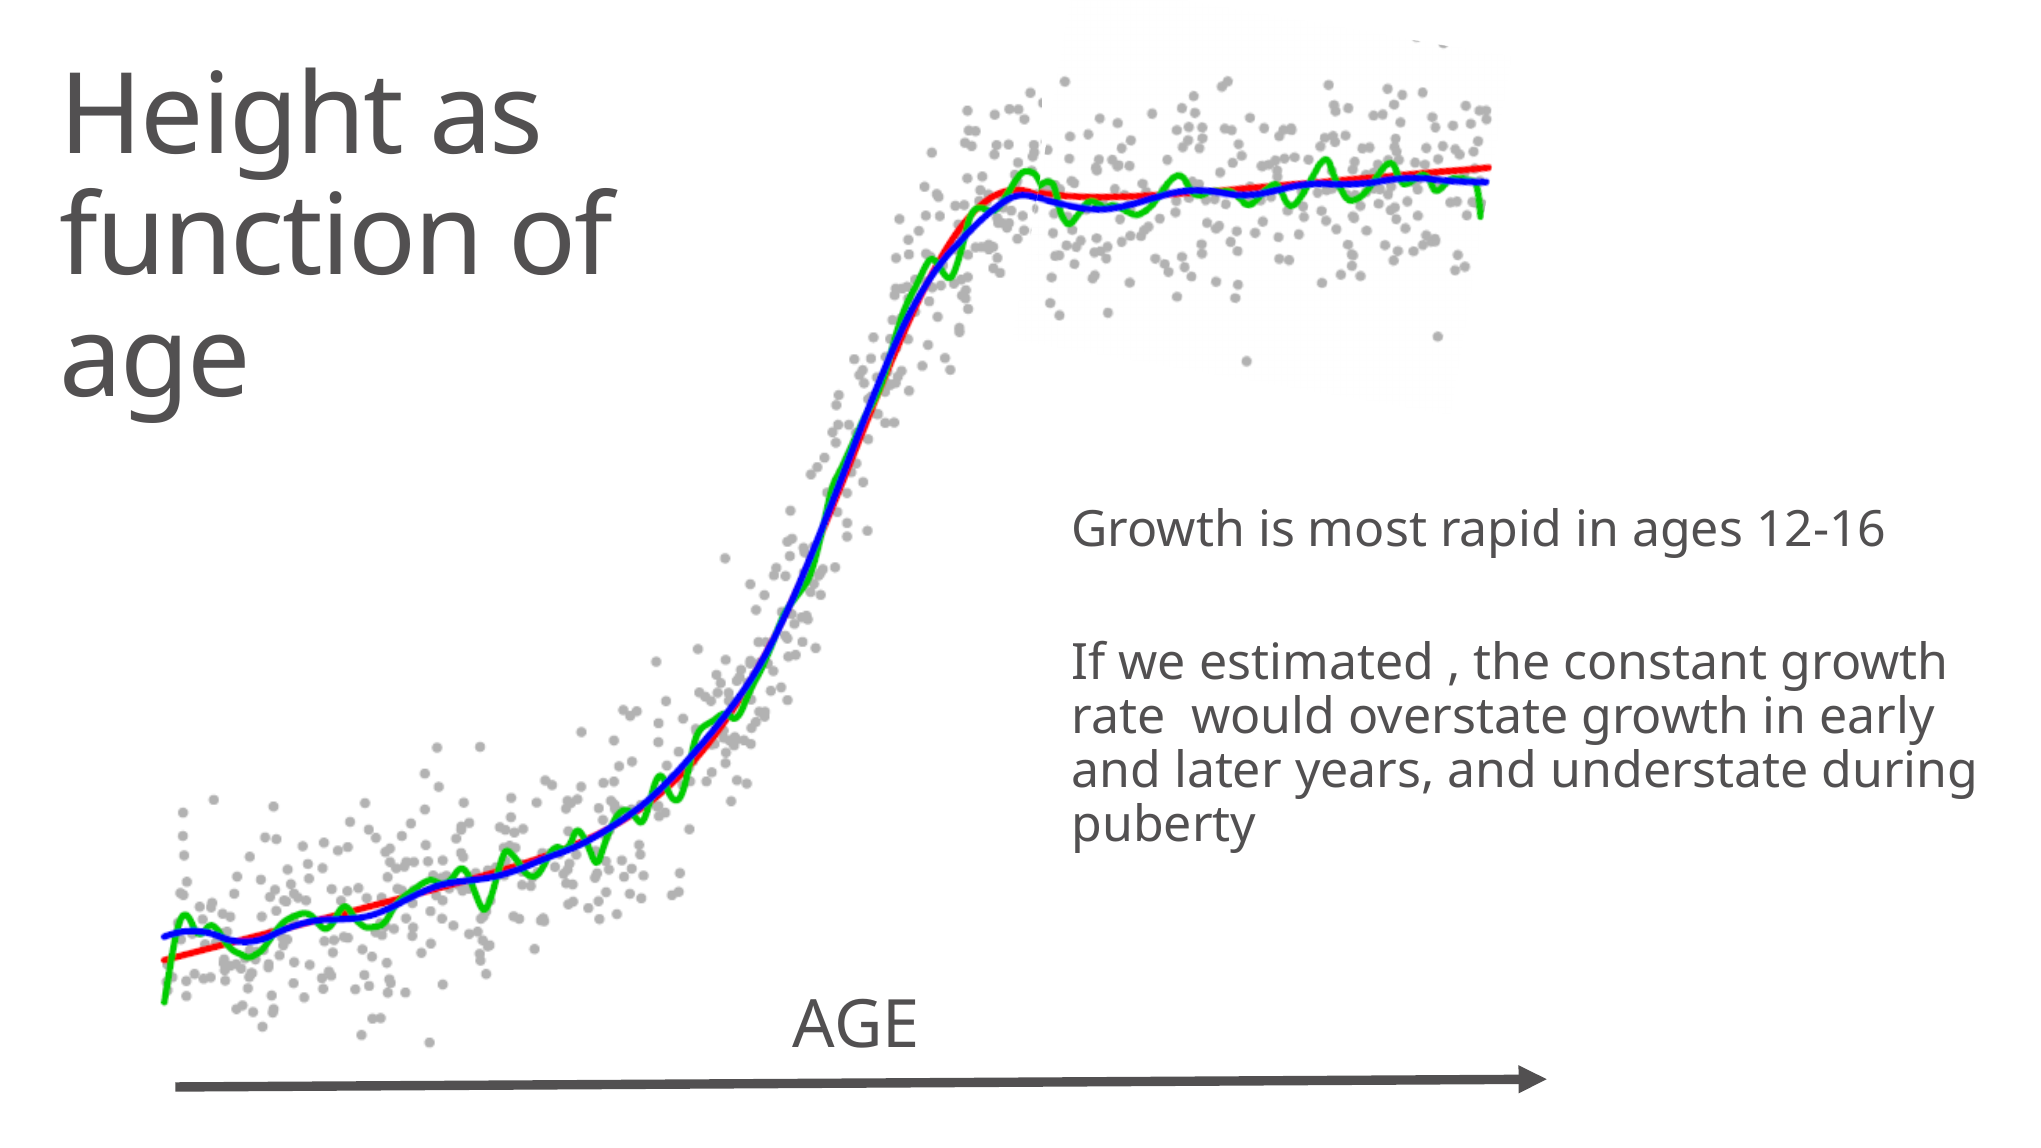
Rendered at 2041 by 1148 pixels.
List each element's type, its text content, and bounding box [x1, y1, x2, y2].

picture [133, 0, 1510, 1063]
text_box AGE [762, 965, 1320, 1078]
text_box Height as function of age [44, 48, 780, 480]
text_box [175, 1078, 1547, 1088]
